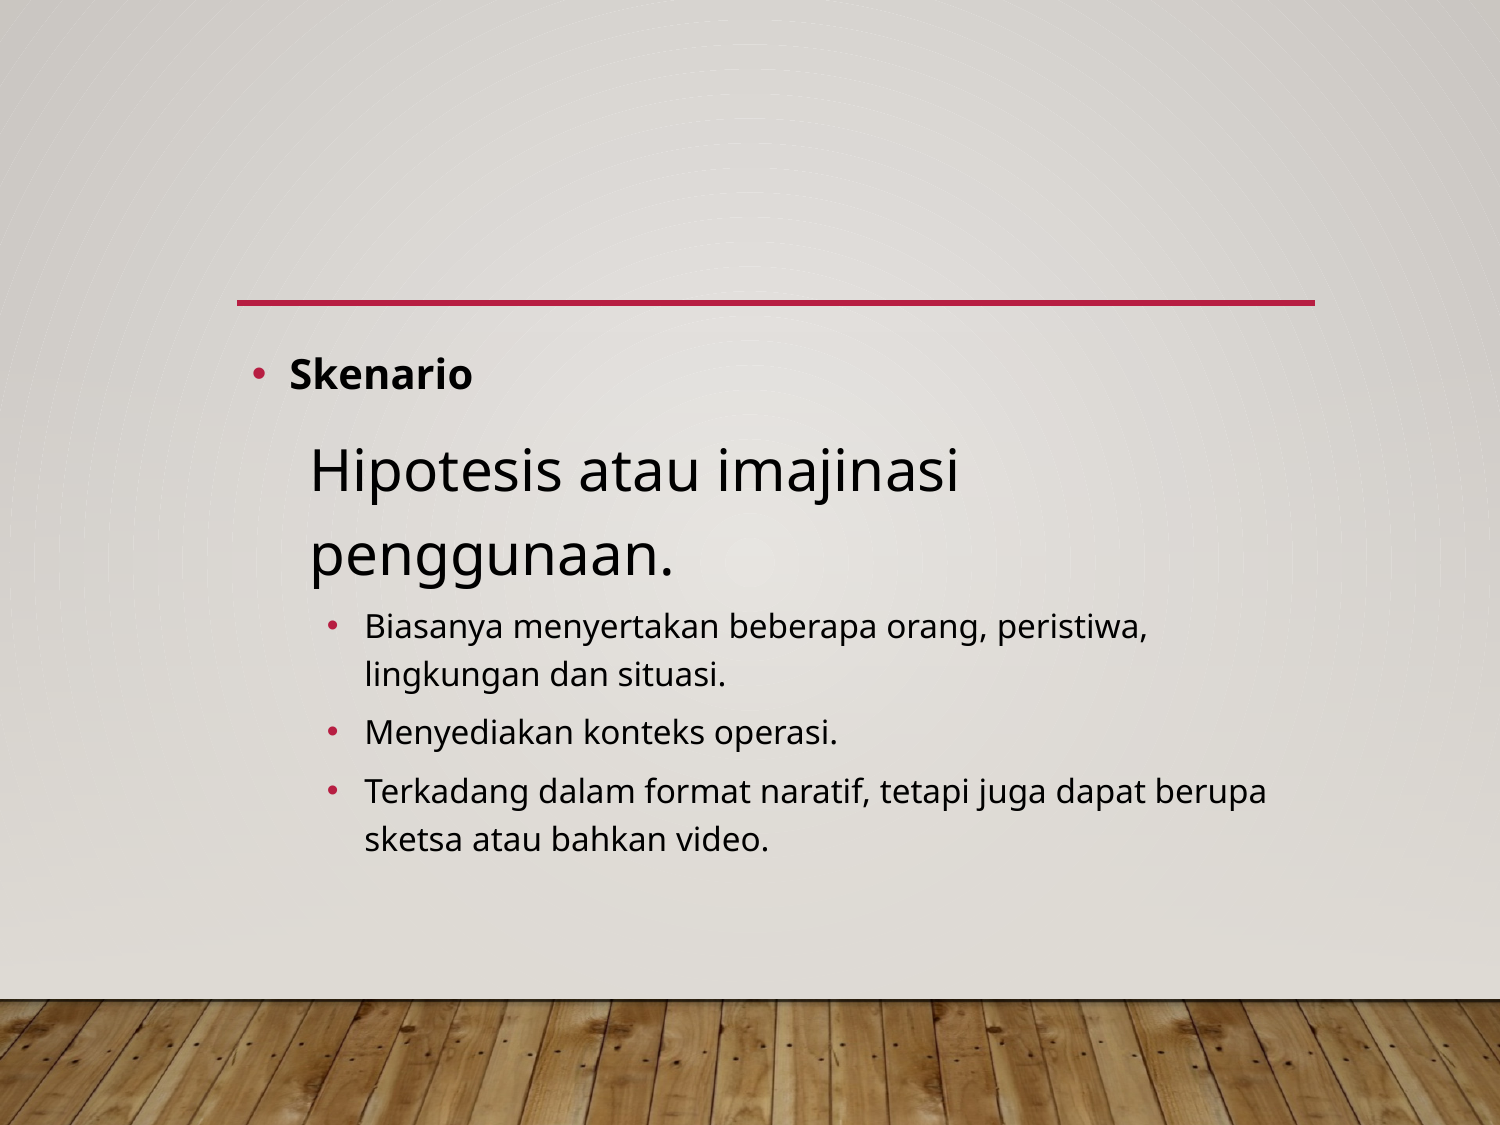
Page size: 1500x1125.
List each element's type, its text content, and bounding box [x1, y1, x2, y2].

picture [0, 999, 1500, 1125]
list Skenario Hipotesis atau imajinasi penggunaan. Biasanya menyertakan beberapa orang, peristiwa, lingkungan dan situasi. Menyediakan konteks operasi. Terkadang dalam format naratif, tetapi juga dapat berupa sketsa atau bahkan video. [236, 330, 1315, 897]
